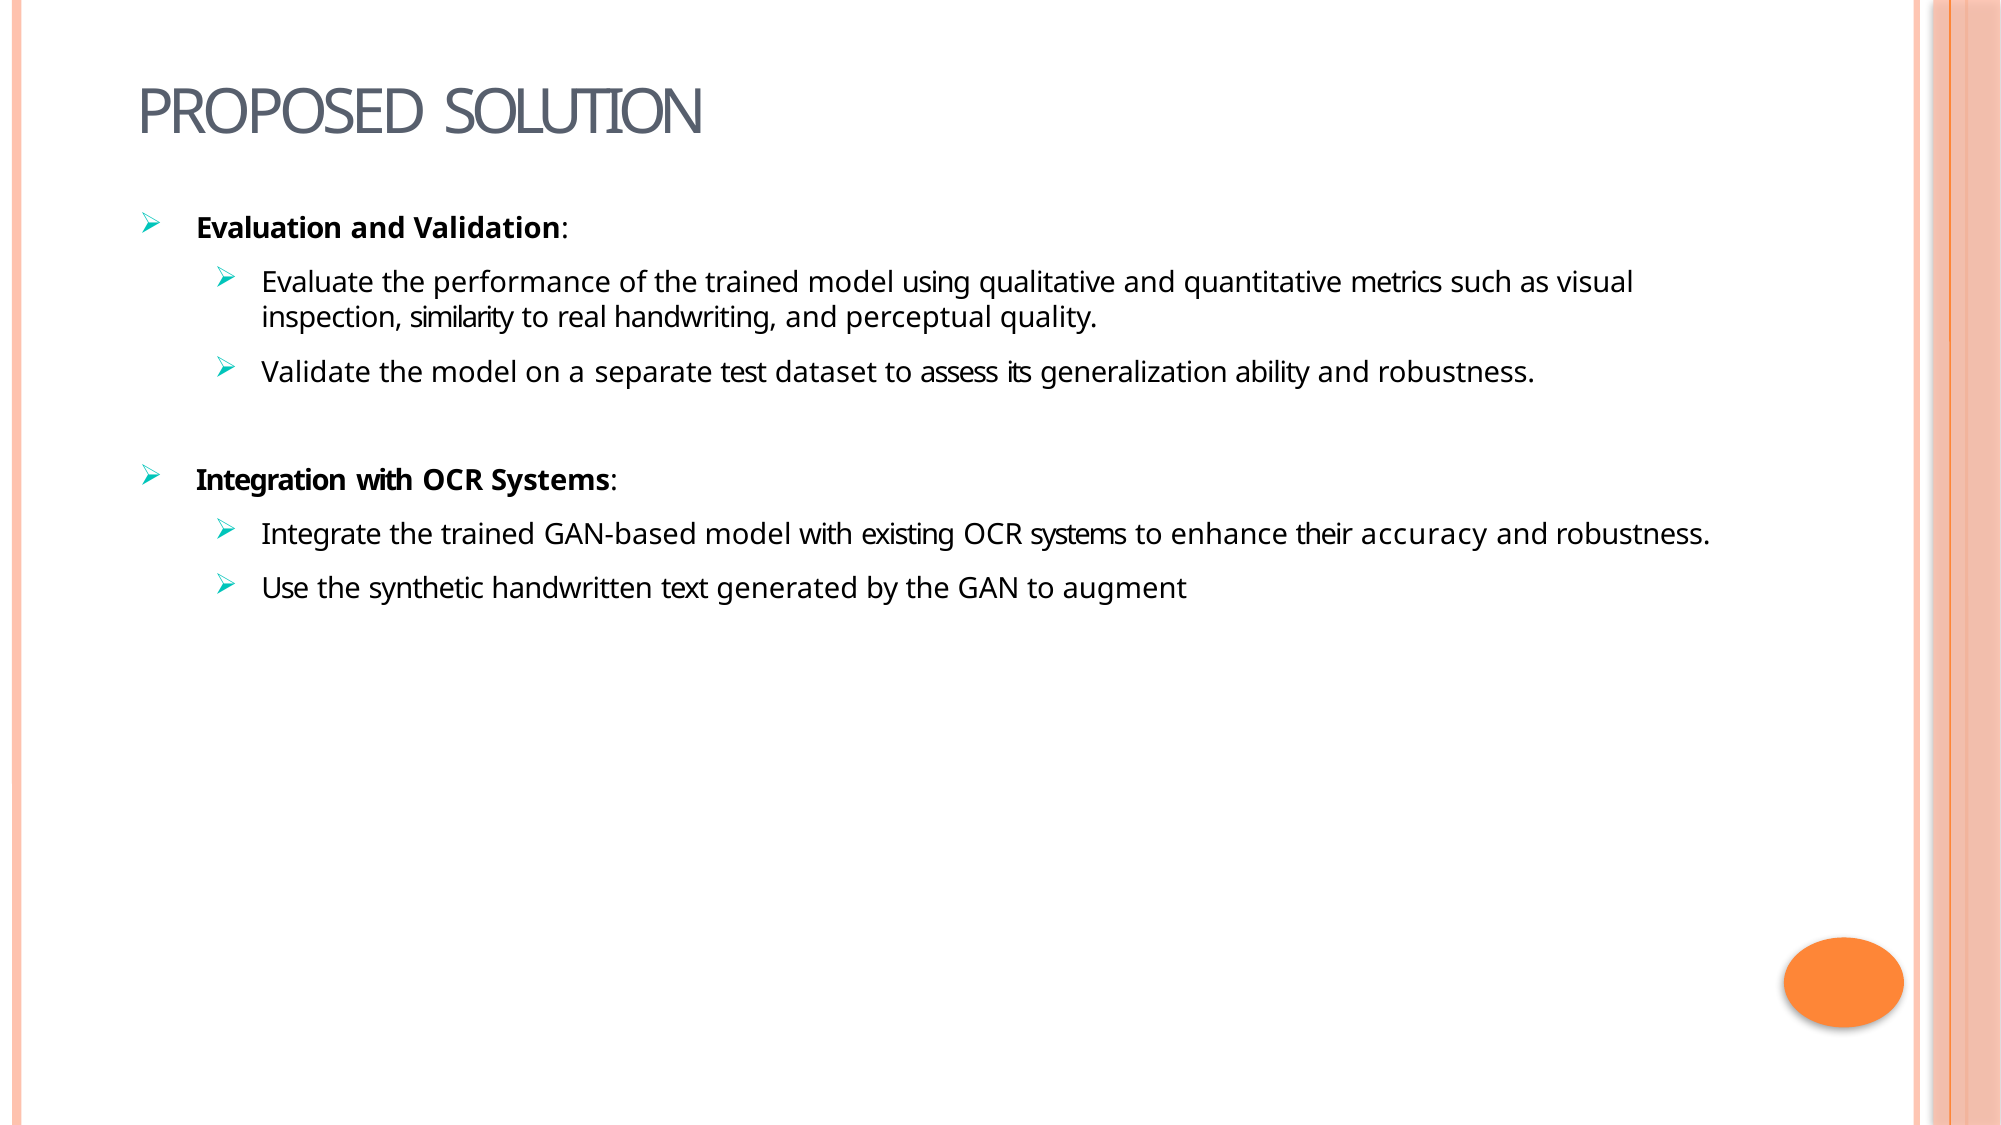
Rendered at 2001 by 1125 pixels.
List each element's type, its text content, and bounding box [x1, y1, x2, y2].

title PROPOSED SOLUTION [133, 0, 1918, 146]
text_box Evaluation and Validation: Evaluate the performance of the trained model using qualitative and quantitative metrics such as visual inspection, similarity to real handwriting, and perceptual quality. Validate the model on a separate test dataset to assess its generalization ability and robustness. Integration with OCR Systems: Integrate the trained GAN-based model with existing OCR systems to enhance their accuracy and robustness. Use the synthetic handwritten text generated by the GAN to augment the training data for OCR models, enabling better recognition of diverse writing styles and variations. [137, 187, 1817, 640]
